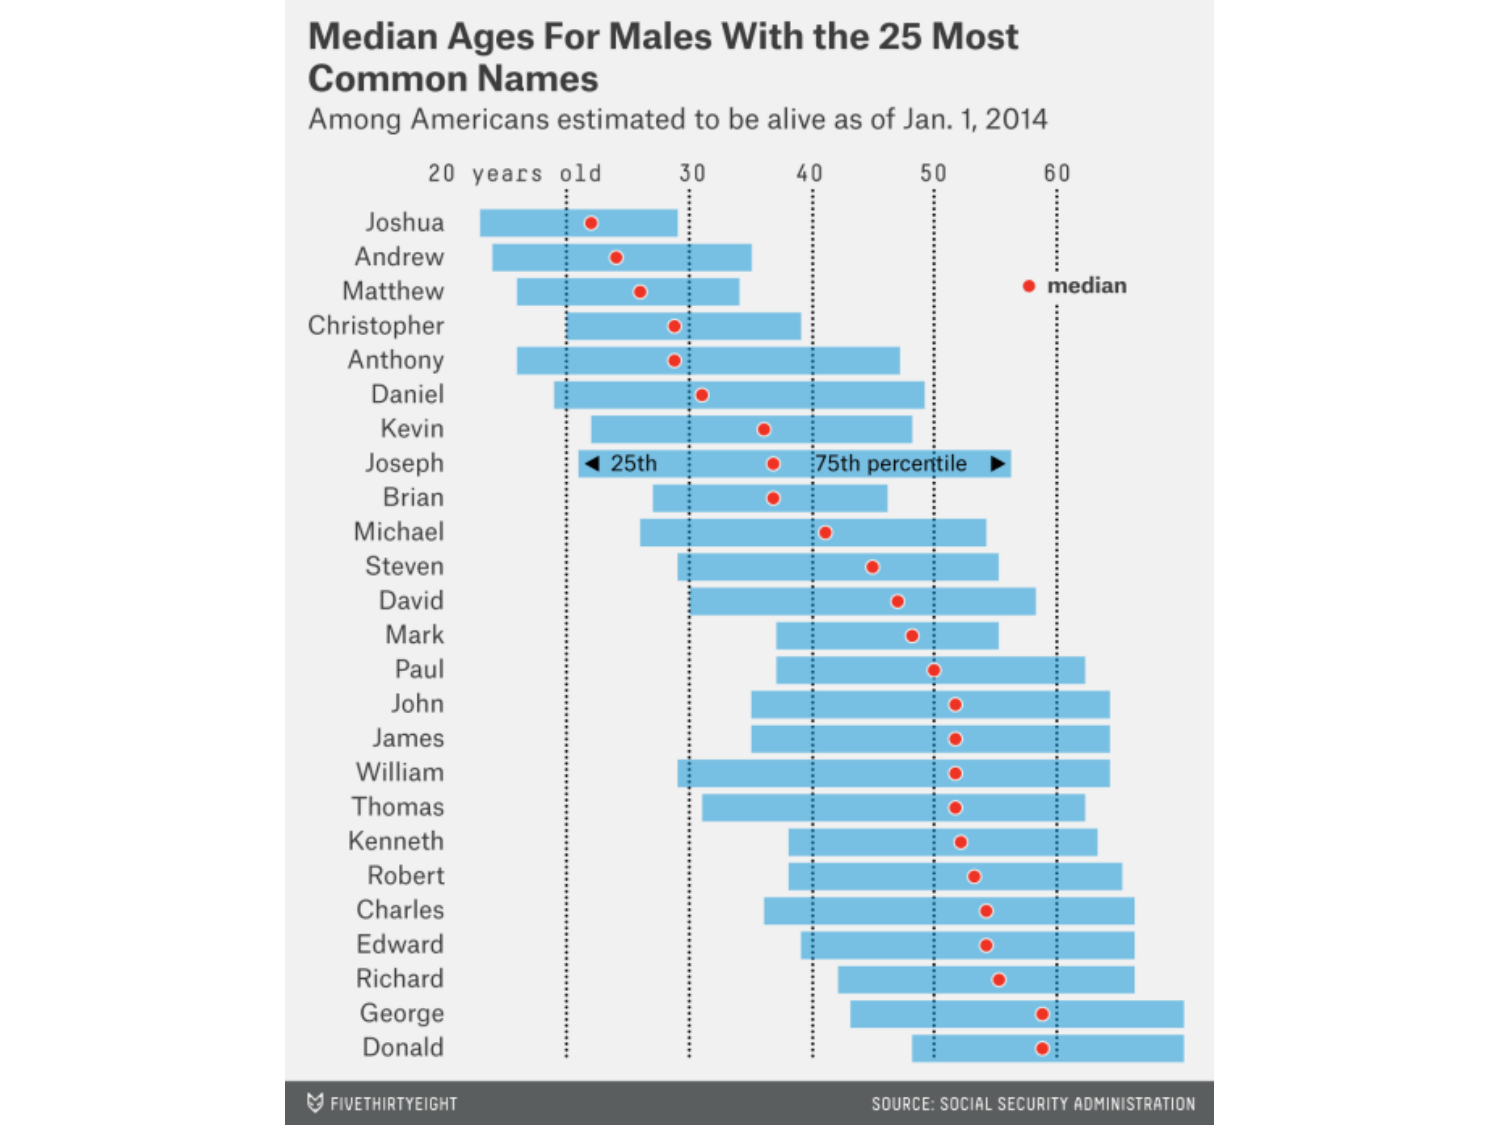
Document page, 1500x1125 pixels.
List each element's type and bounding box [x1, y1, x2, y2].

picture [285, 0, 1214, 1125]
